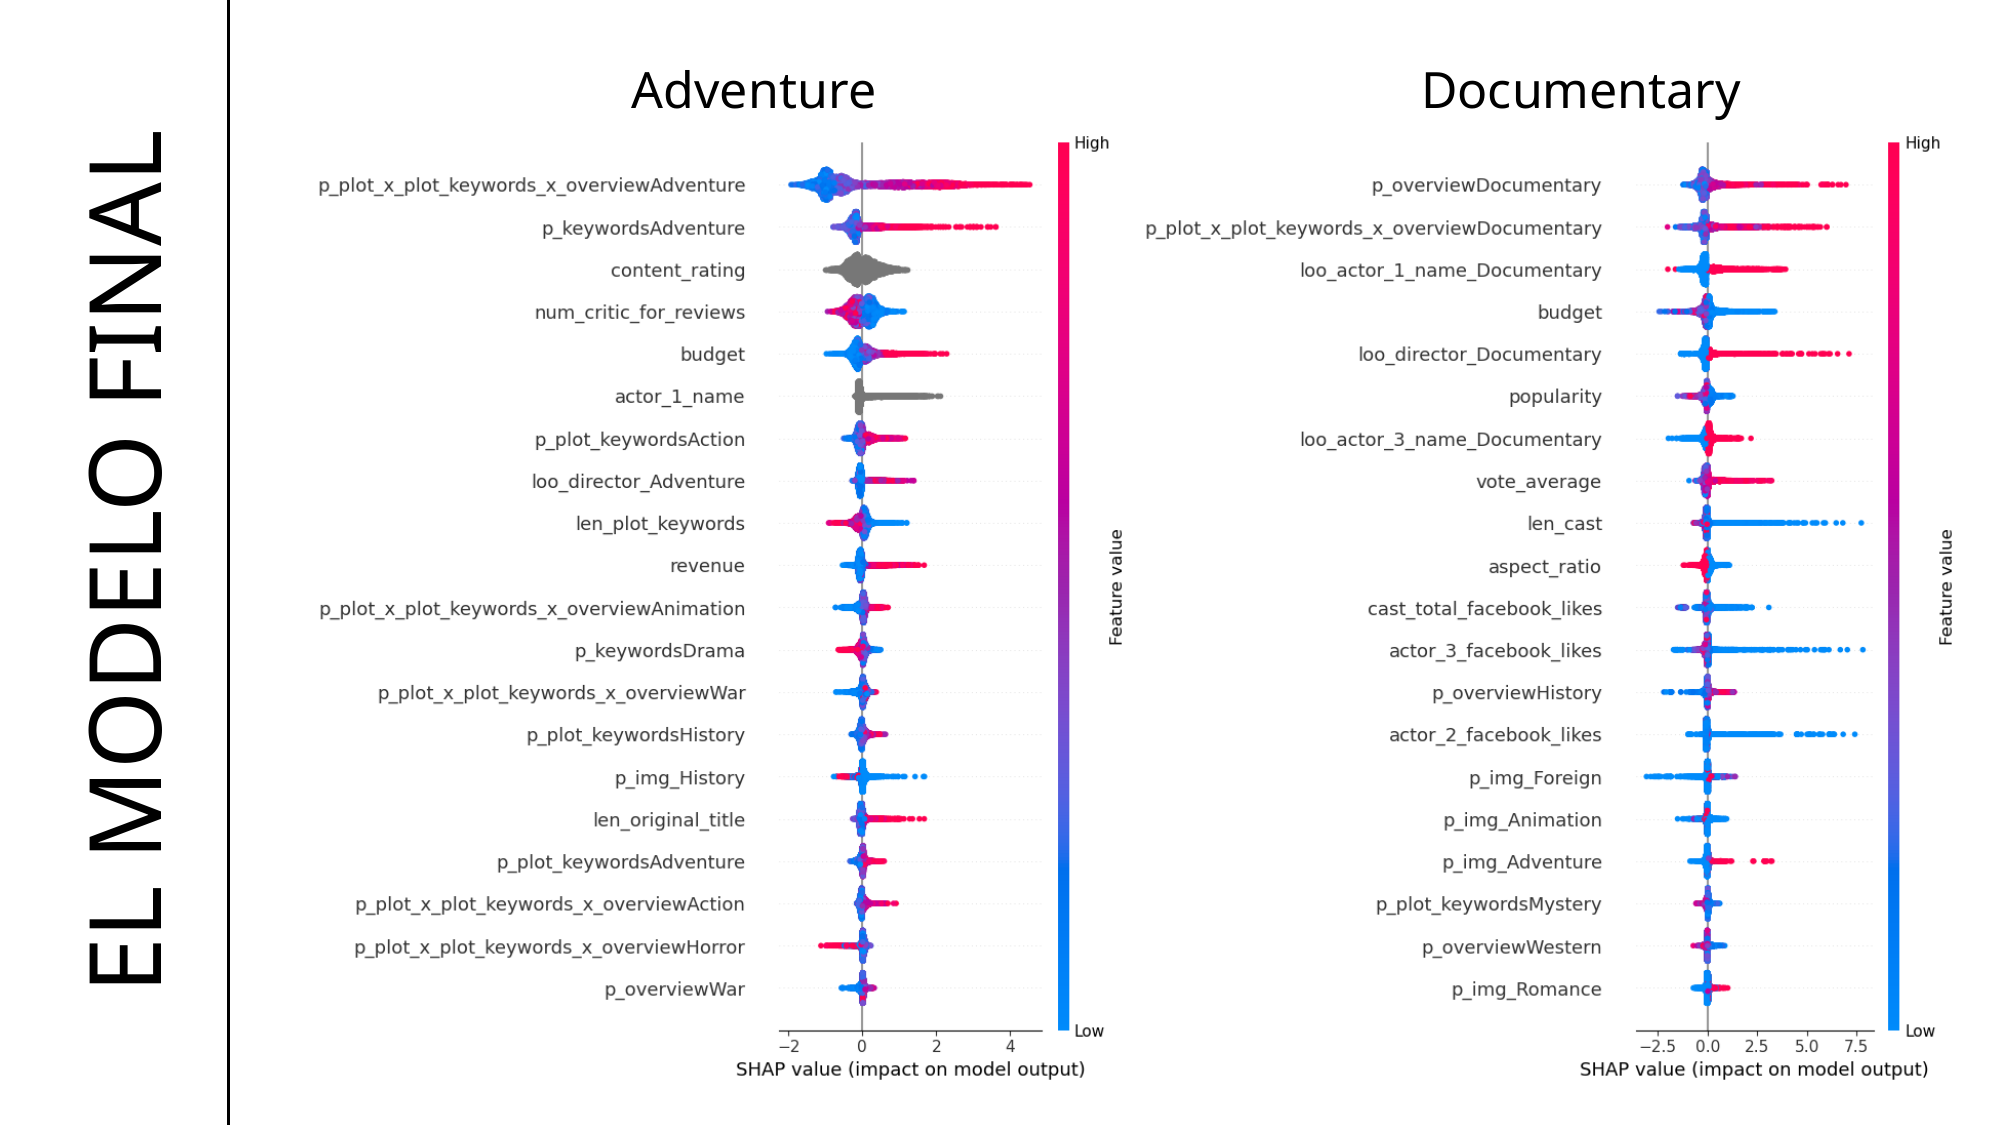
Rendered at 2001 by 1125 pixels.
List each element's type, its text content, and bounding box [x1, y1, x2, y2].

text_box Adventure [617, 51, 892, 126]
picture [307, 126, 1967, 1090]
text_box Documentary [1406, 51, 1756, 126]
text_box EL MODELO FINAL [54, 114, 189, 1009]
